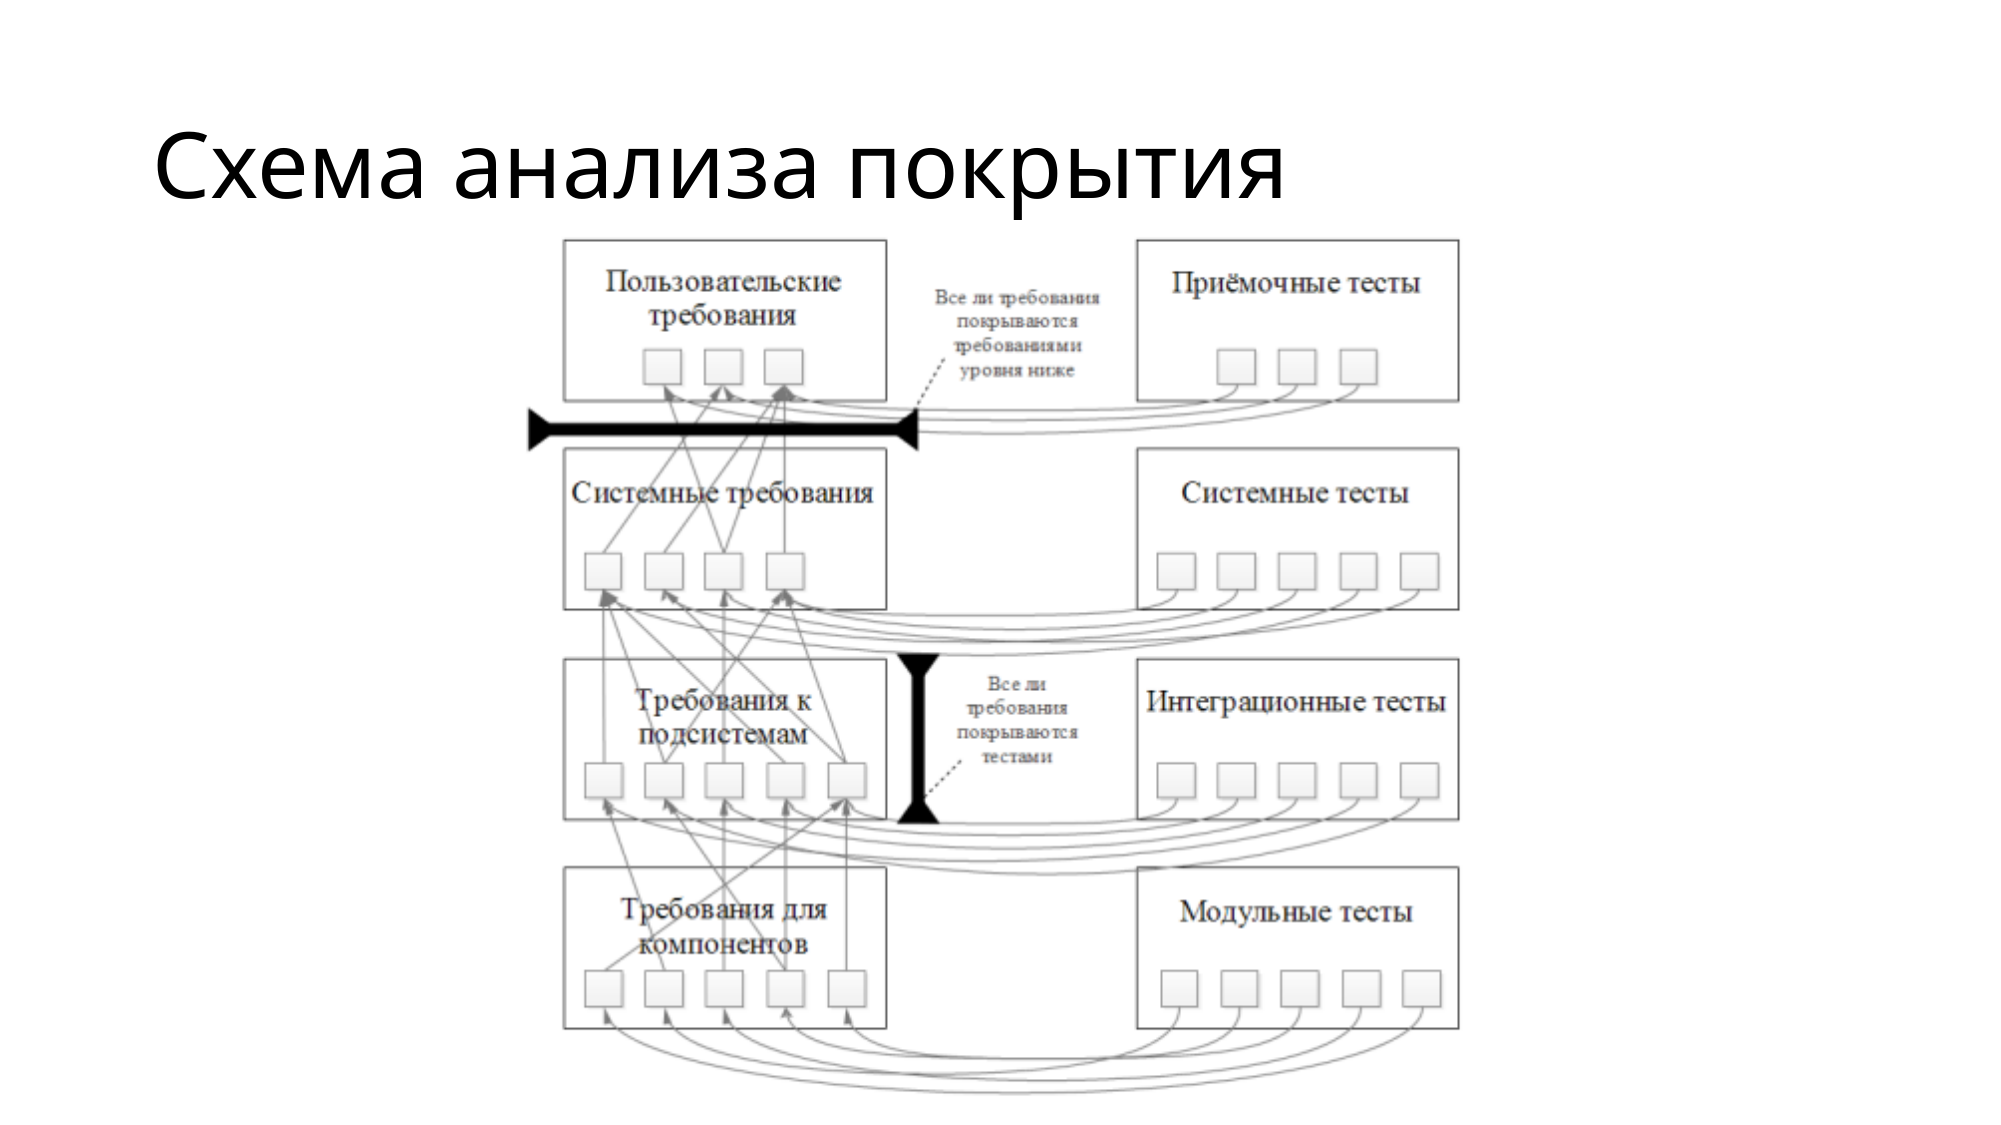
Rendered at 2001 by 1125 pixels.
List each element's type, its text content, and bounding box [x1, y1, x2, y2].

title Схема анализа покрытия [137, 59, 1863, 278]
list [517, 226, 1482, 1104]
